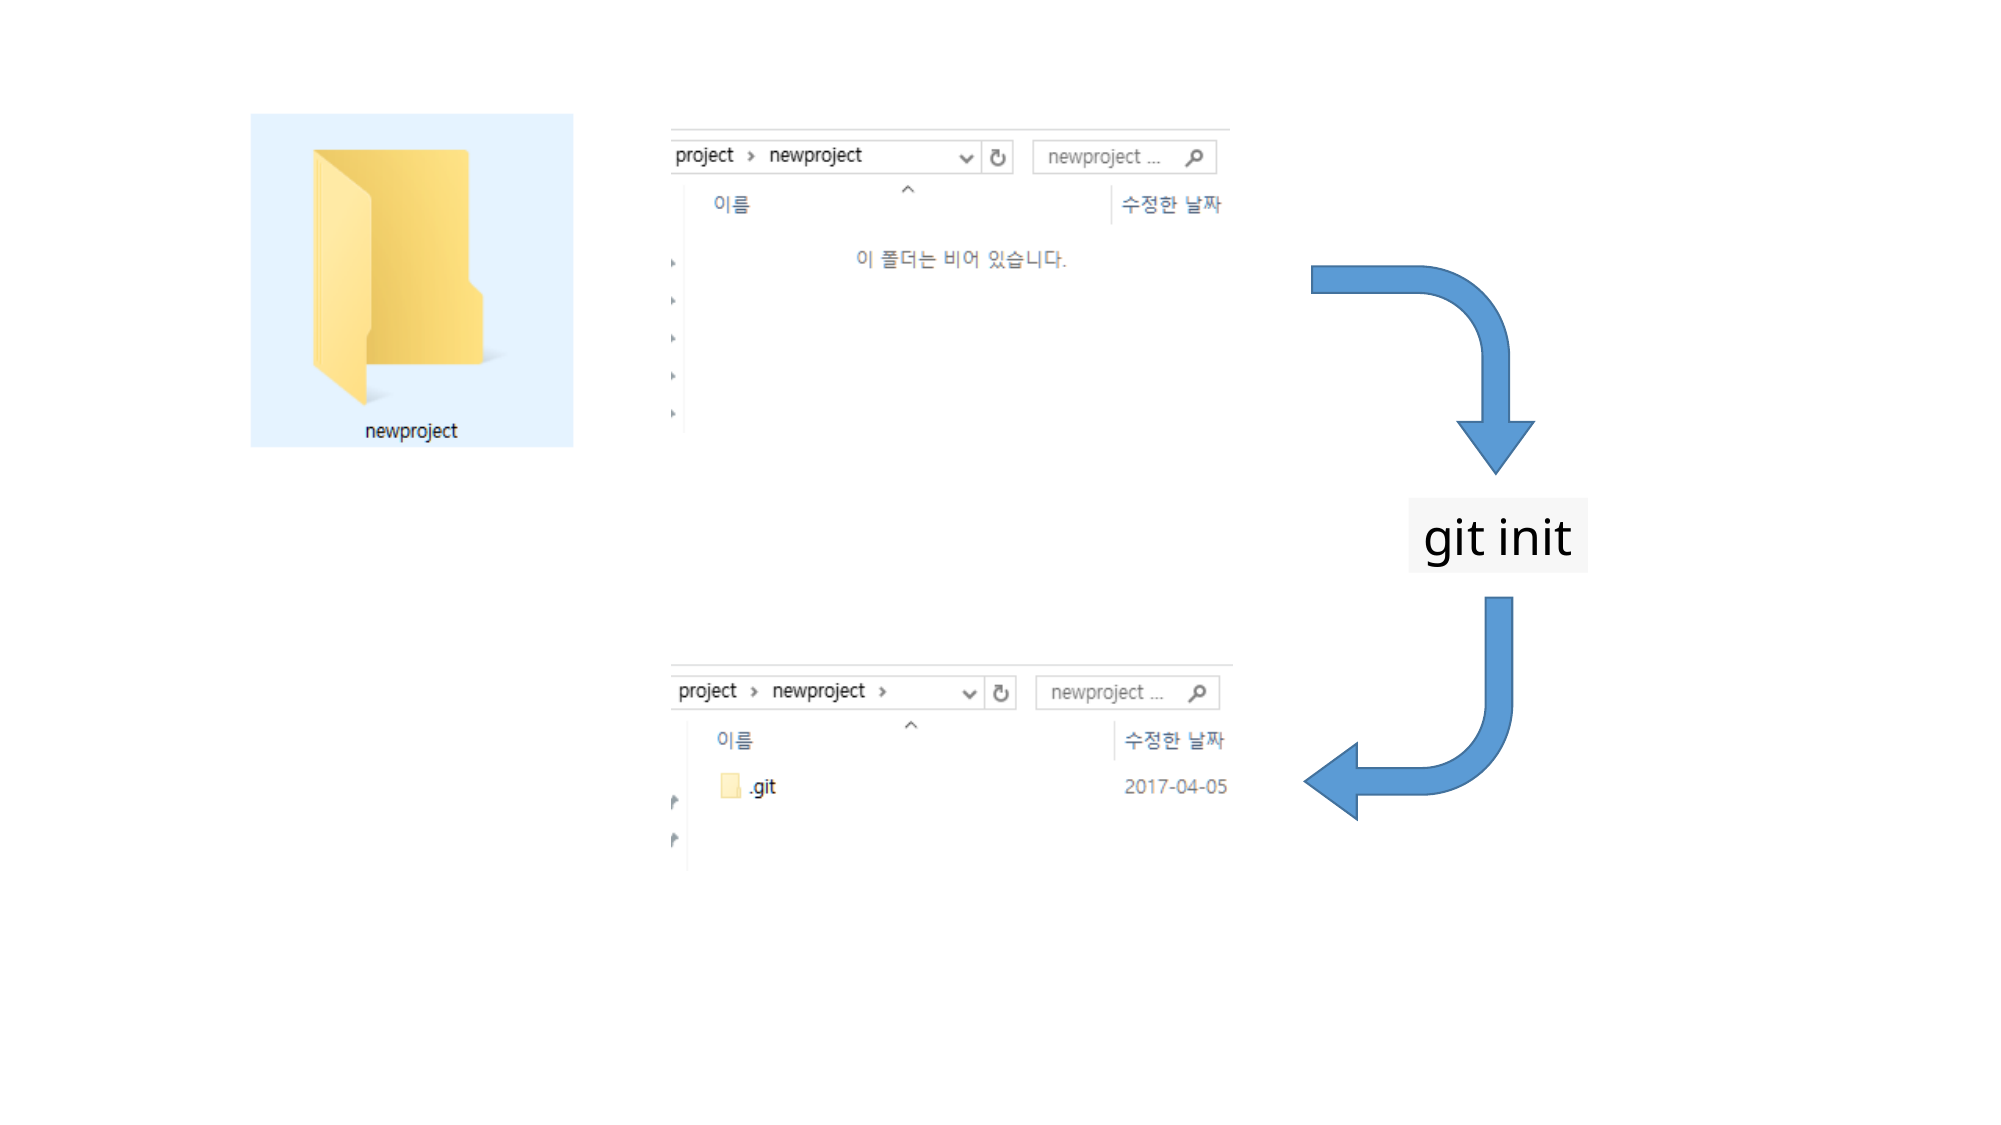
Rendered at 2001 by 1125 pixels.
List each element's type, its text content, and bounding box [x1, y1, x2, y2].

text_box [1311, 265, 1536, 476]
picture [212, 100, 615, 474]
text_box git init [1408, 497, 1588, 573]
picture [671, 126, 1230, 433]
picture [671, 663, 1233, 871]
text_box [1303, 596, 1514, 822]
